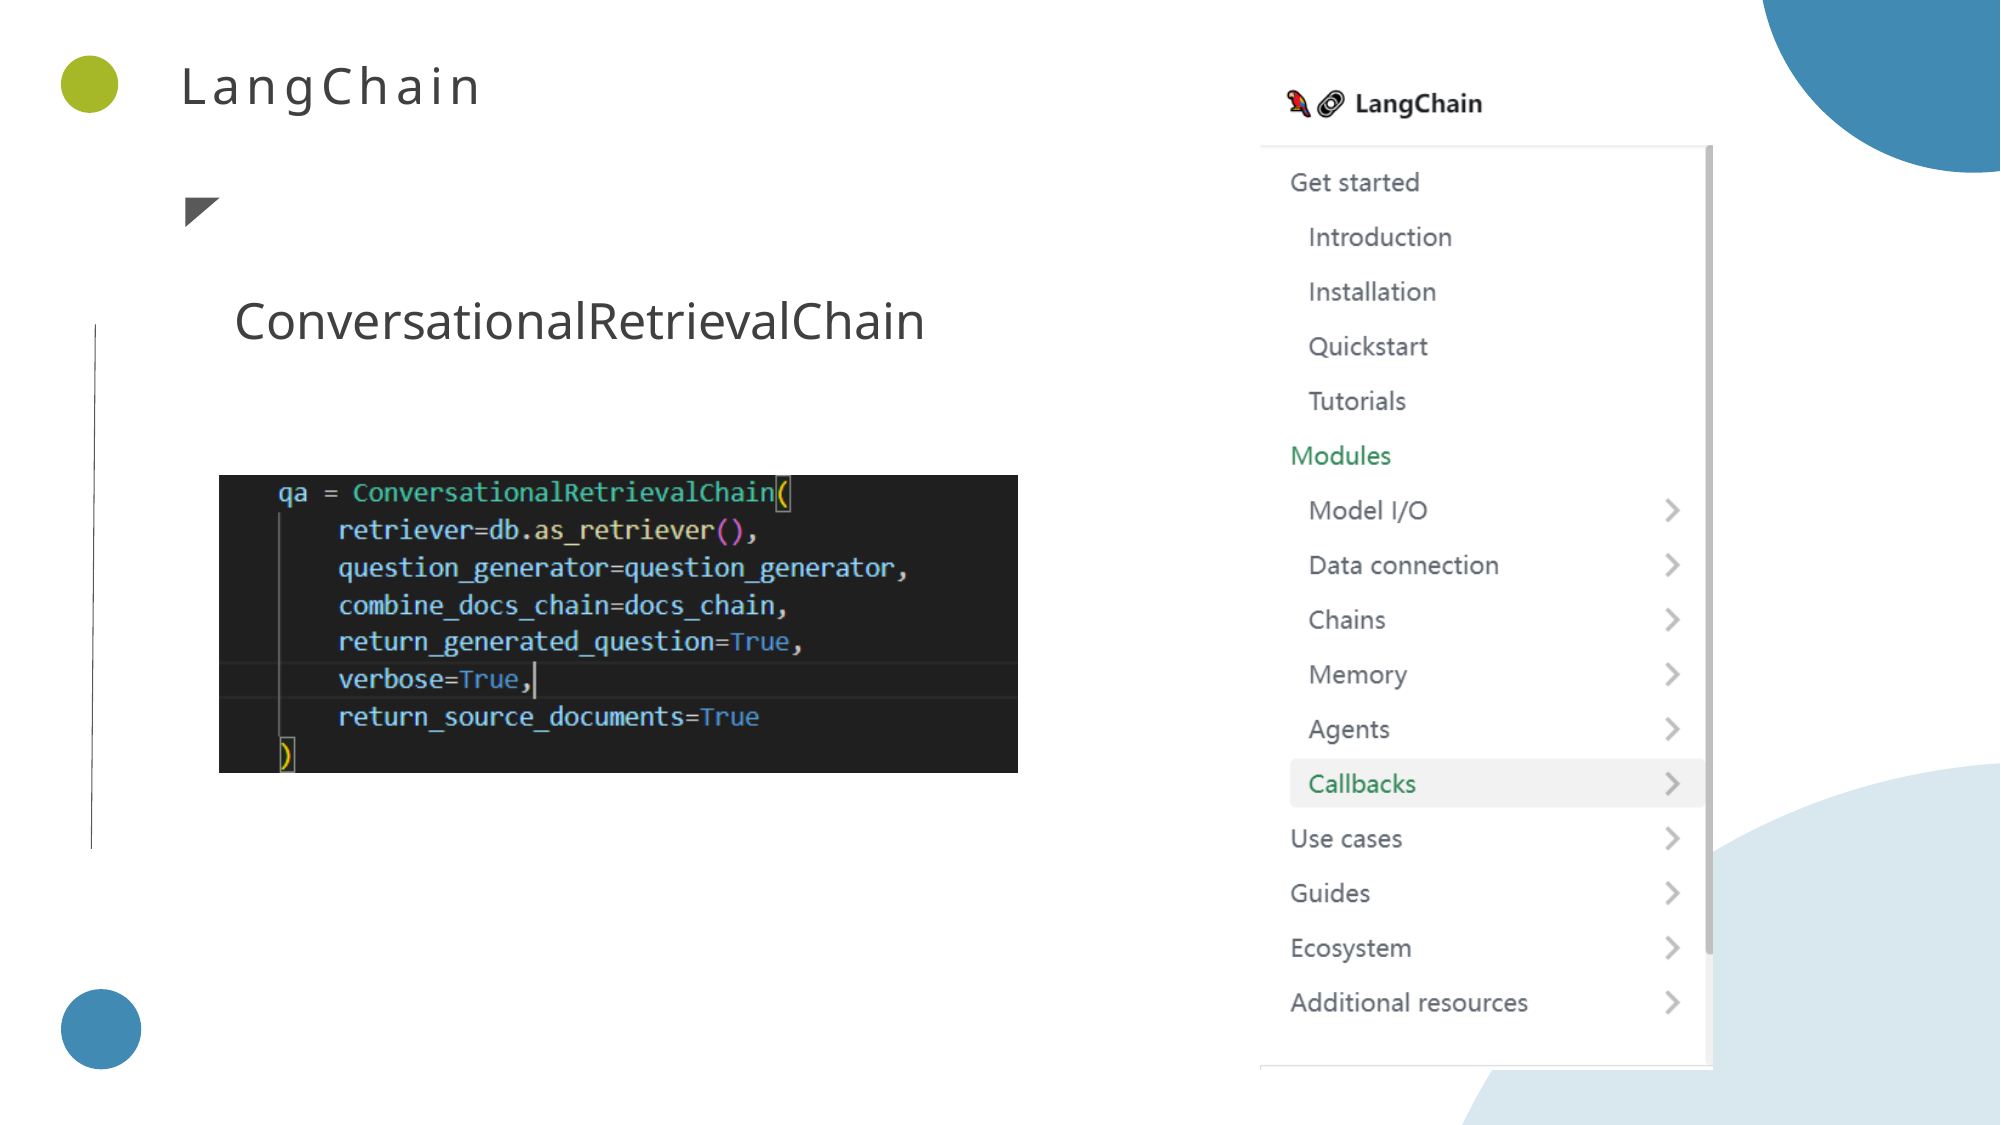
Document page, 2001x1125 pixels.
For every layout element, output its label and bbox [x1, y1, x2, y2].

picture [219, 475, 1018, 773]
picture [1260, 59, 1713, 1070]
text_box [91, 324, 96, 849]
text_box [60, 0, 2000, 1125]
